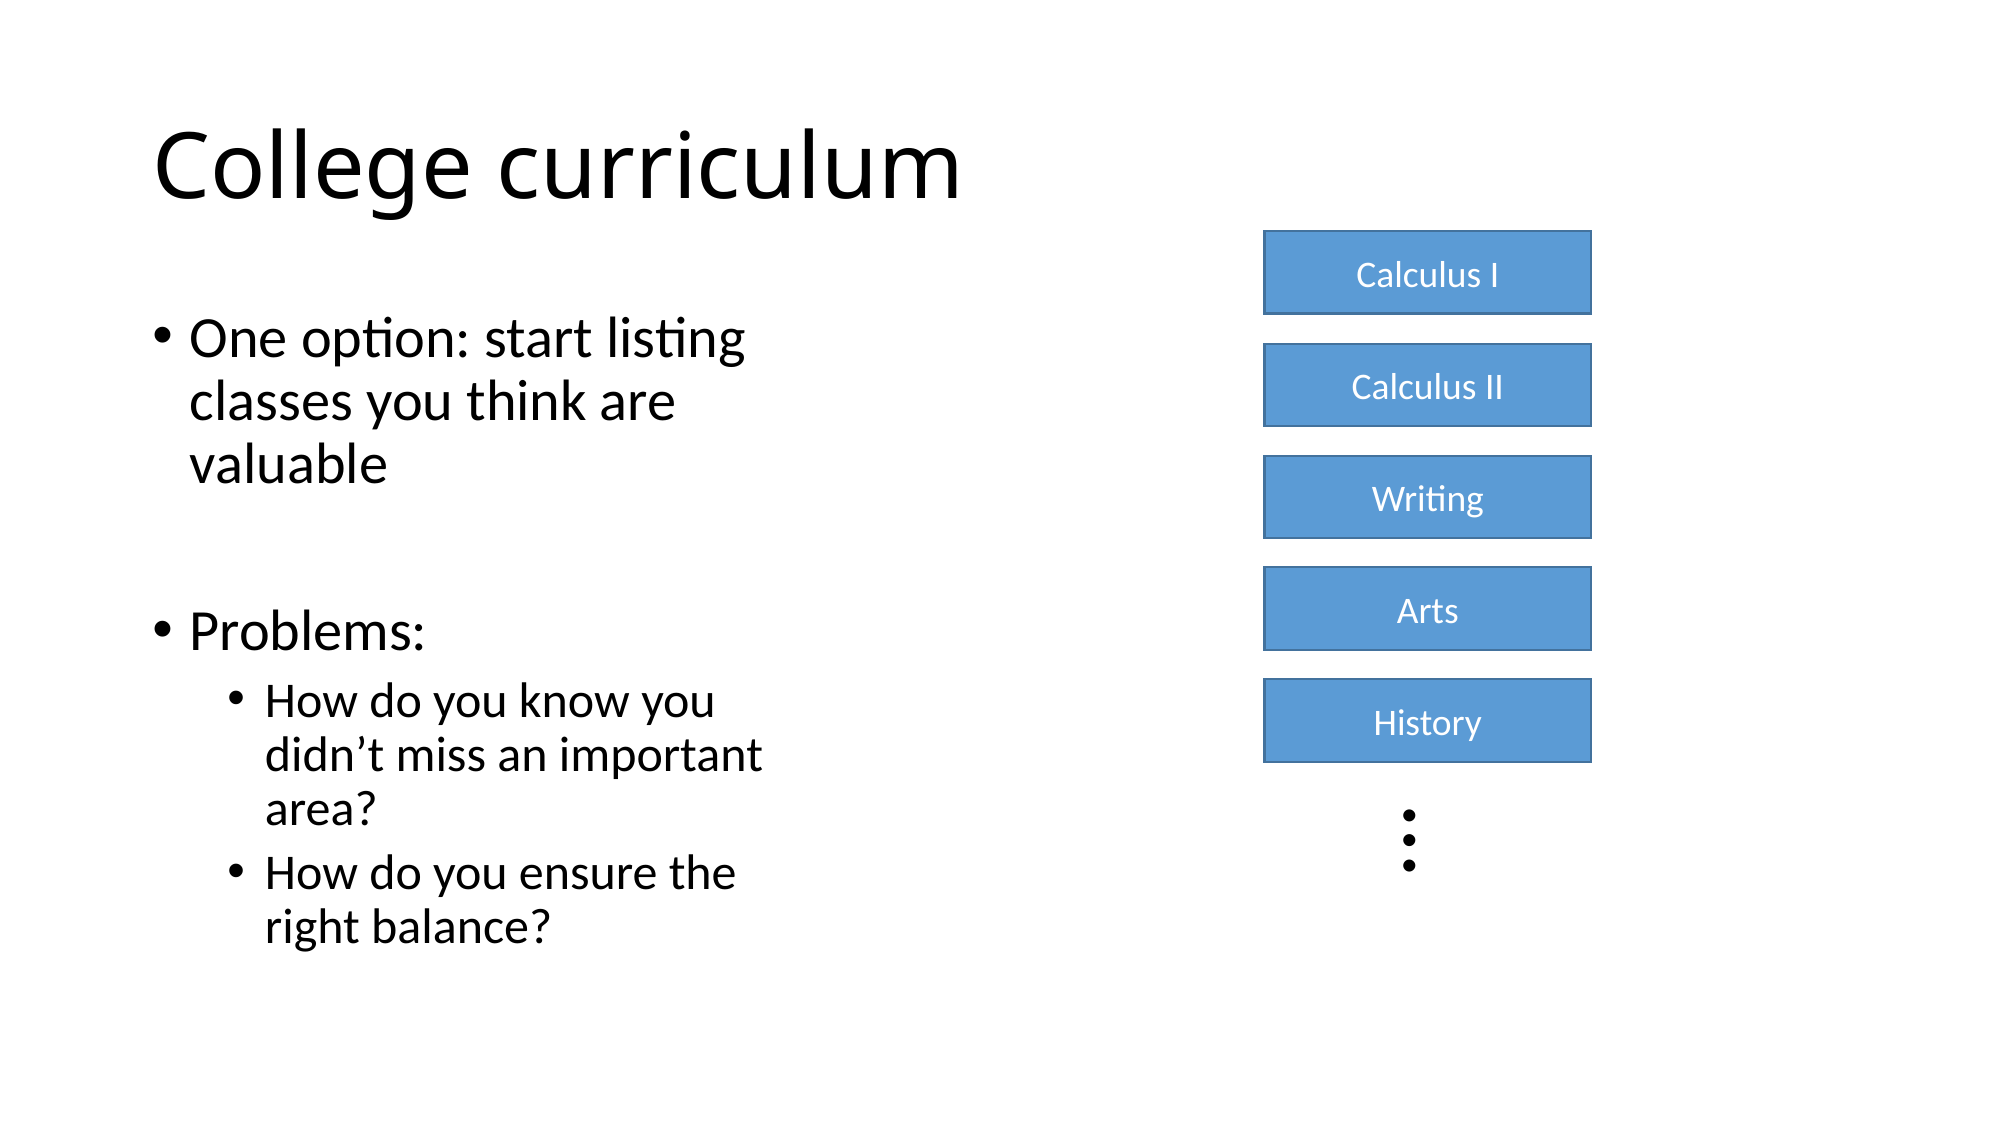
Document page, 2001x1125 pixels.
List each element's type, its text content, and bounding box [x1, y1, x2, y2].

text_box History [1263, 678, 1592, 763]
text_box Calculus I [1263, 230, 1592, 315]
text_box Writing [1263, 455, 1592, 539]
text_box Calculus II [1263, 343, 1592, 427]
text_box Arts [1263, 566, 1592, 651]
text_box … [1377, 791, 1512, 891]
title College curriculum [137, 59, 1863, 278]
list One option: start listing classes you think are valuable Problems: How do you know you didn’t miss an important area? How do you ensure the right balance? [137, 299, 848, 1014]
